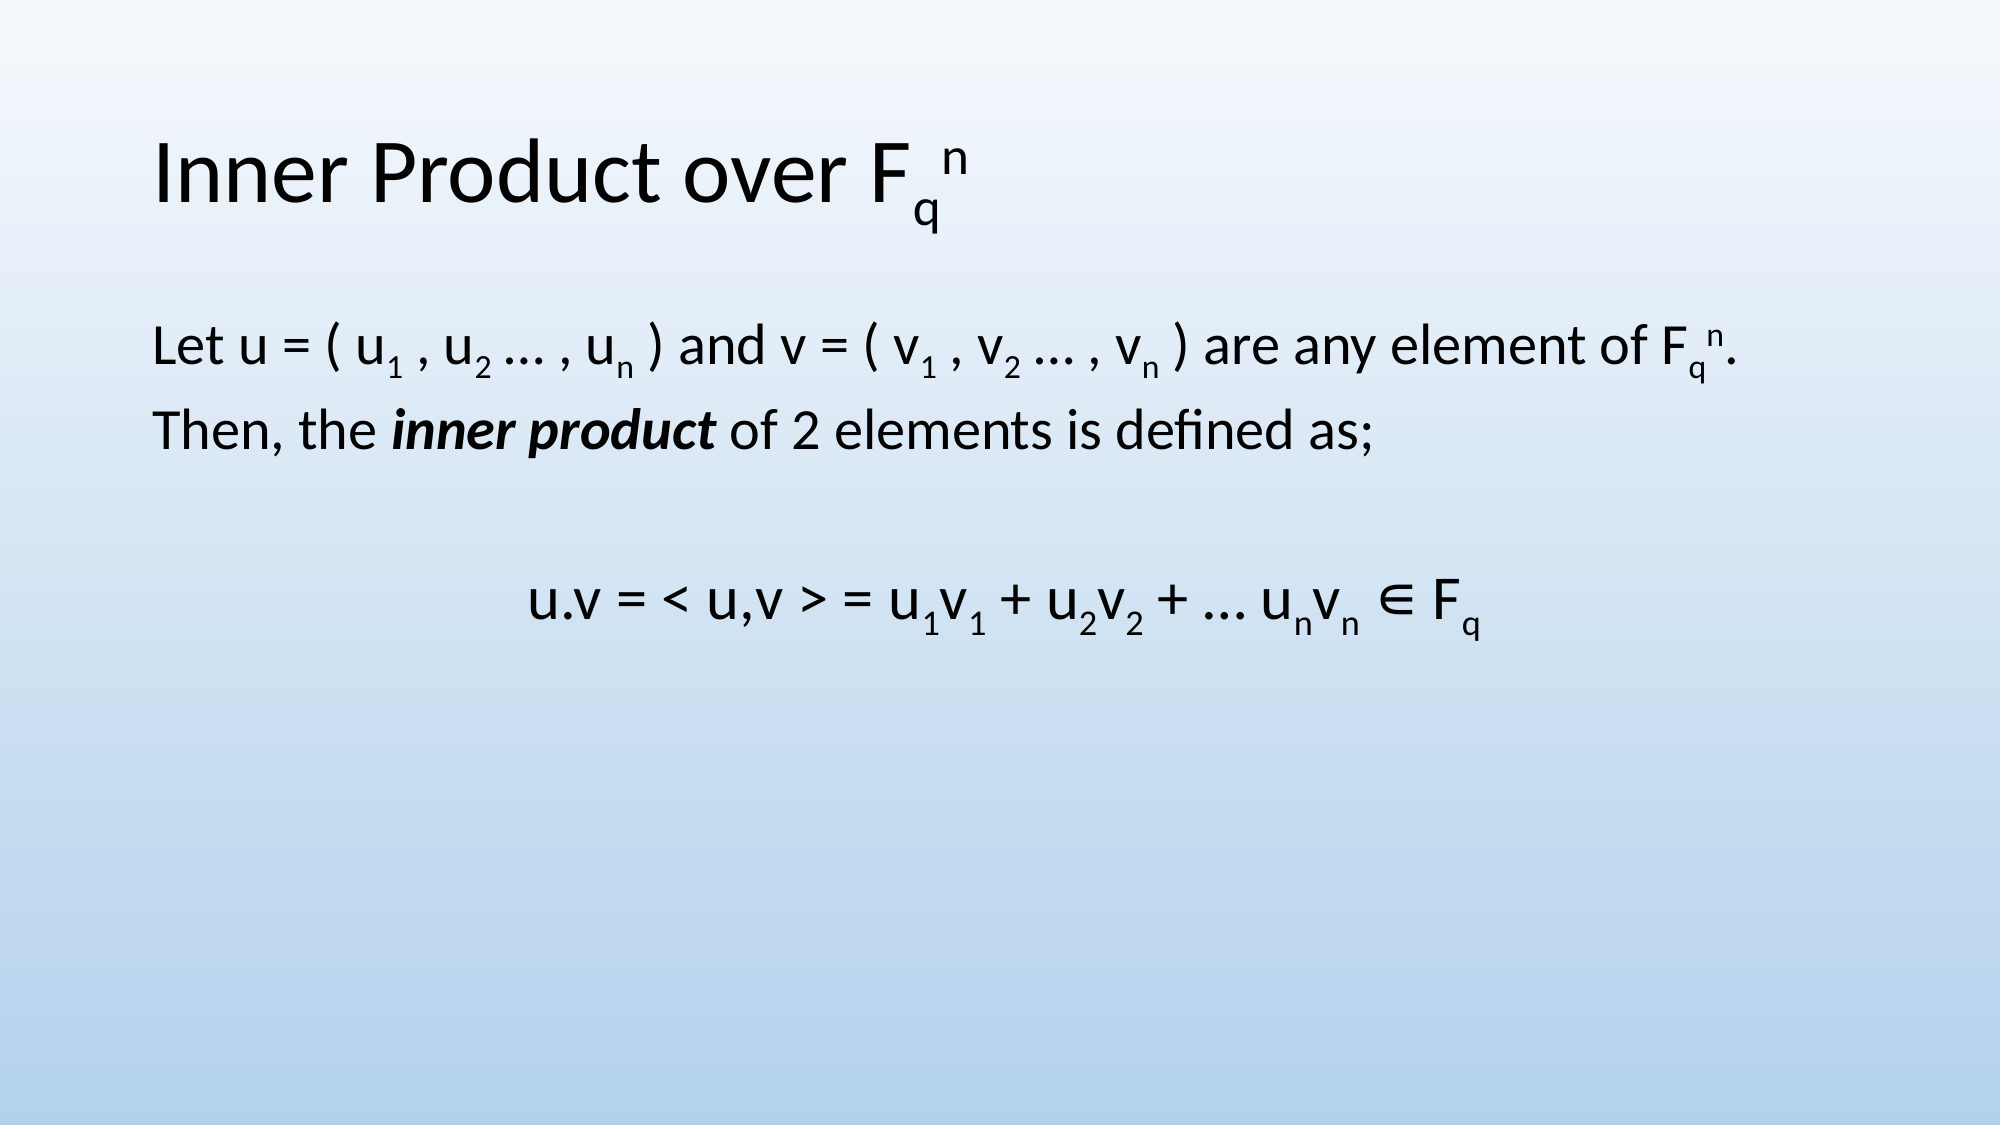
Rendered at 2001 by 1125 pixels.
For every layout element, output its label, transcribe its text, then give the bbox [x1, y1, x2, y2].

list Let u = ( u1 , u2 … , un ) and v = ( v1 , v2 … , vn ) are any element of Fqn. Then, the inner product of 2 elements is defined as; u.v = < u,v > = u1v1 + u2v2 + … unvn ∊ Fq [137, 299, 1863, 1014]
title Inner Product over Fqn [137, 59, 1863, 278]
